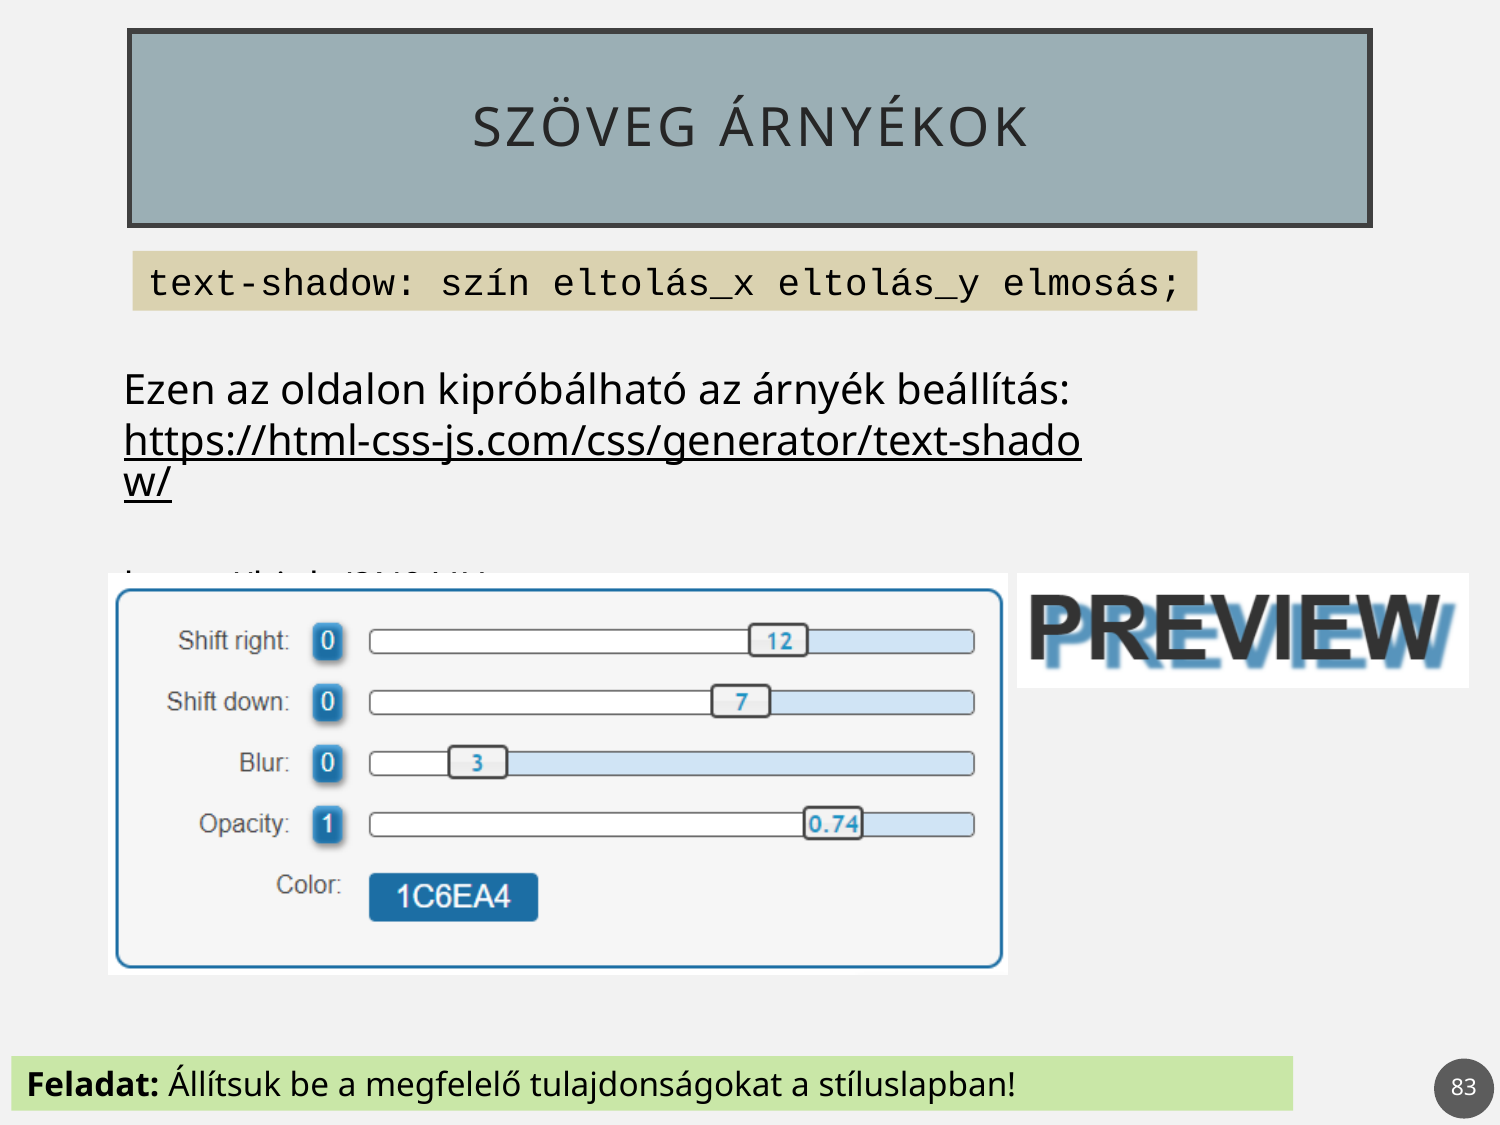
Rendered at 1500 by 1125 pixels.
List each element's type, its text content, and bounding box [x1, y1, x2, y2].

picture [1017, 573, 1469, 688]
title Szöveg árnyékok [127, 28, 1373, 228]
text_box Ezen az oldalon kipróbálható az árnyék beállítás: https://html-css-js.com/css/generator/text-shadow/ https://bit.ly/2N0AJHn [108, 355, 1110, 629]
text_box Feladat: Állítsuk be a megfelelő tulajdonságokat a stíluslapban! [11, 1056, 1294, 1111]
slide_number 83 [1434, 1058, 1495, 1119]
text_box text-shadow: szín eltolás_x eltolás_y elmosás; [132, 250, 1198, 311]
picture [108, 573, 1008, 975]
